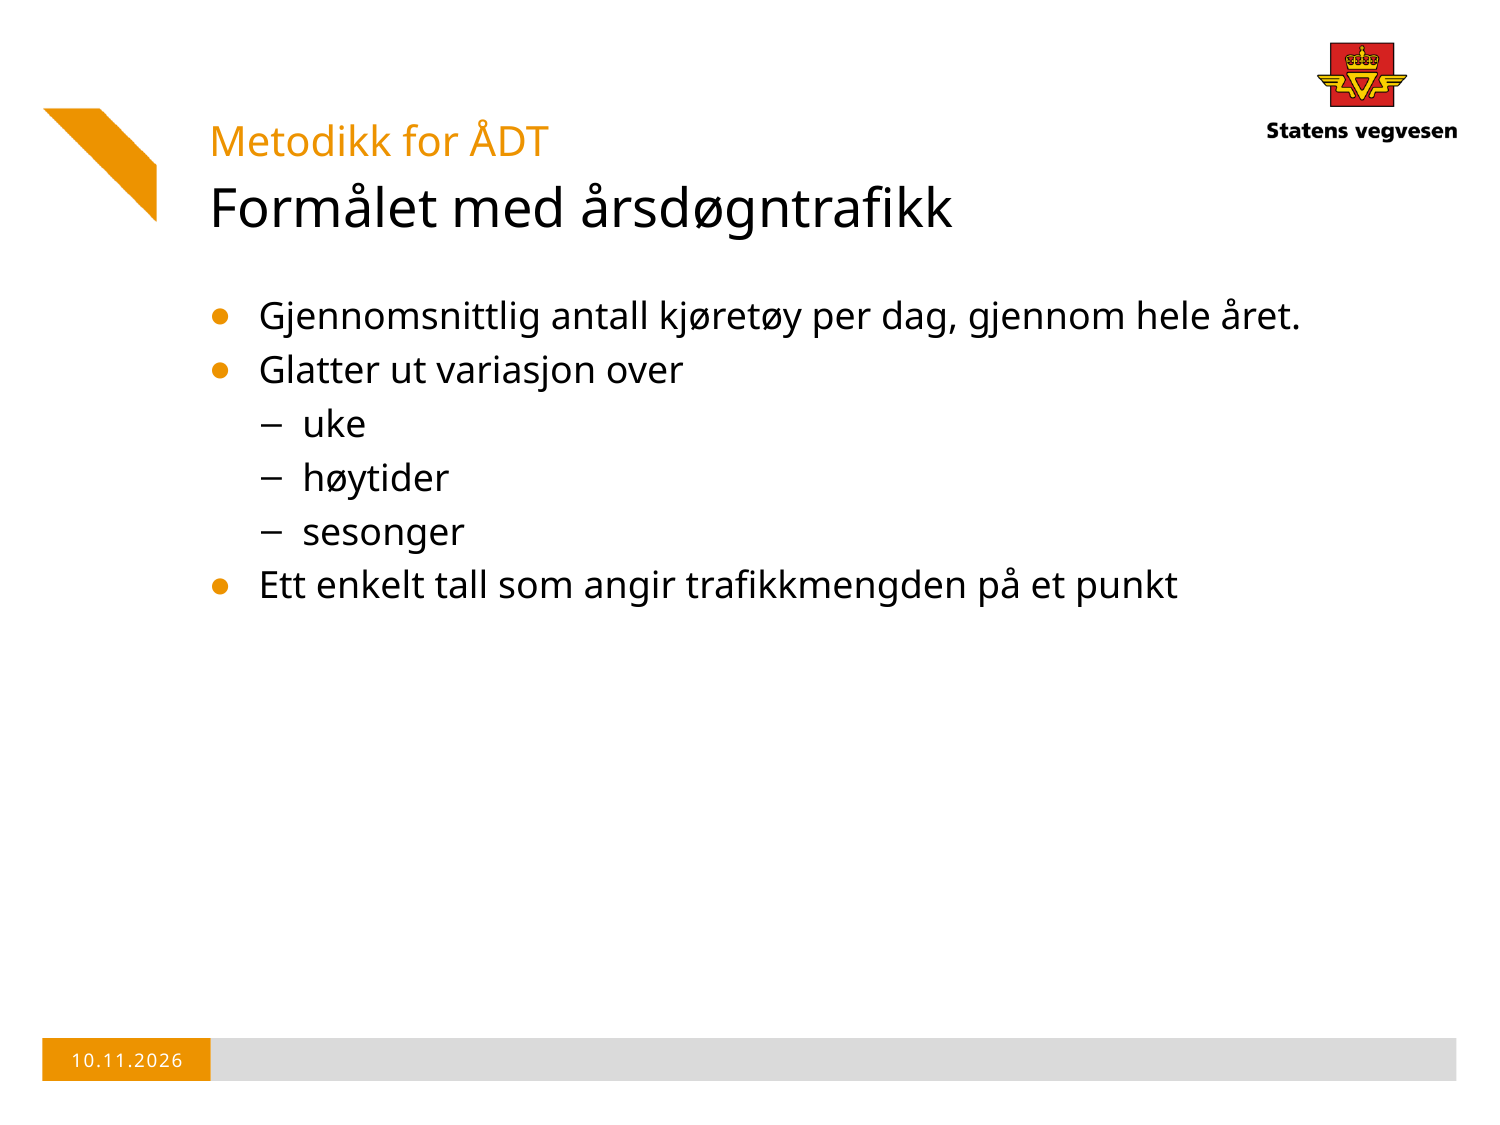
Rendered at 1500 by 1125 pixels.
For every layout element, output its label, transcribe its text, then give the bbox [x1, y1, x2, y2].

list Metodikk for ÅDT [209, 114, 1143, 173]
picture [0, 0, 167, 230]
picture [1252, 0, 1500, 145]
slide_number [42, 1047, 211, 1076]
list Gjennomsnittlig antall kjøretøy per dag, gjennom hele året. Glatter ut variasjon over uke høytider sesonger Ett enkelt tall som angir trafikkmengden på et punkt [208, 291, 1358, 996]
title Formålet med årsdøgntrafikk [209, 173, 1358, 251]
